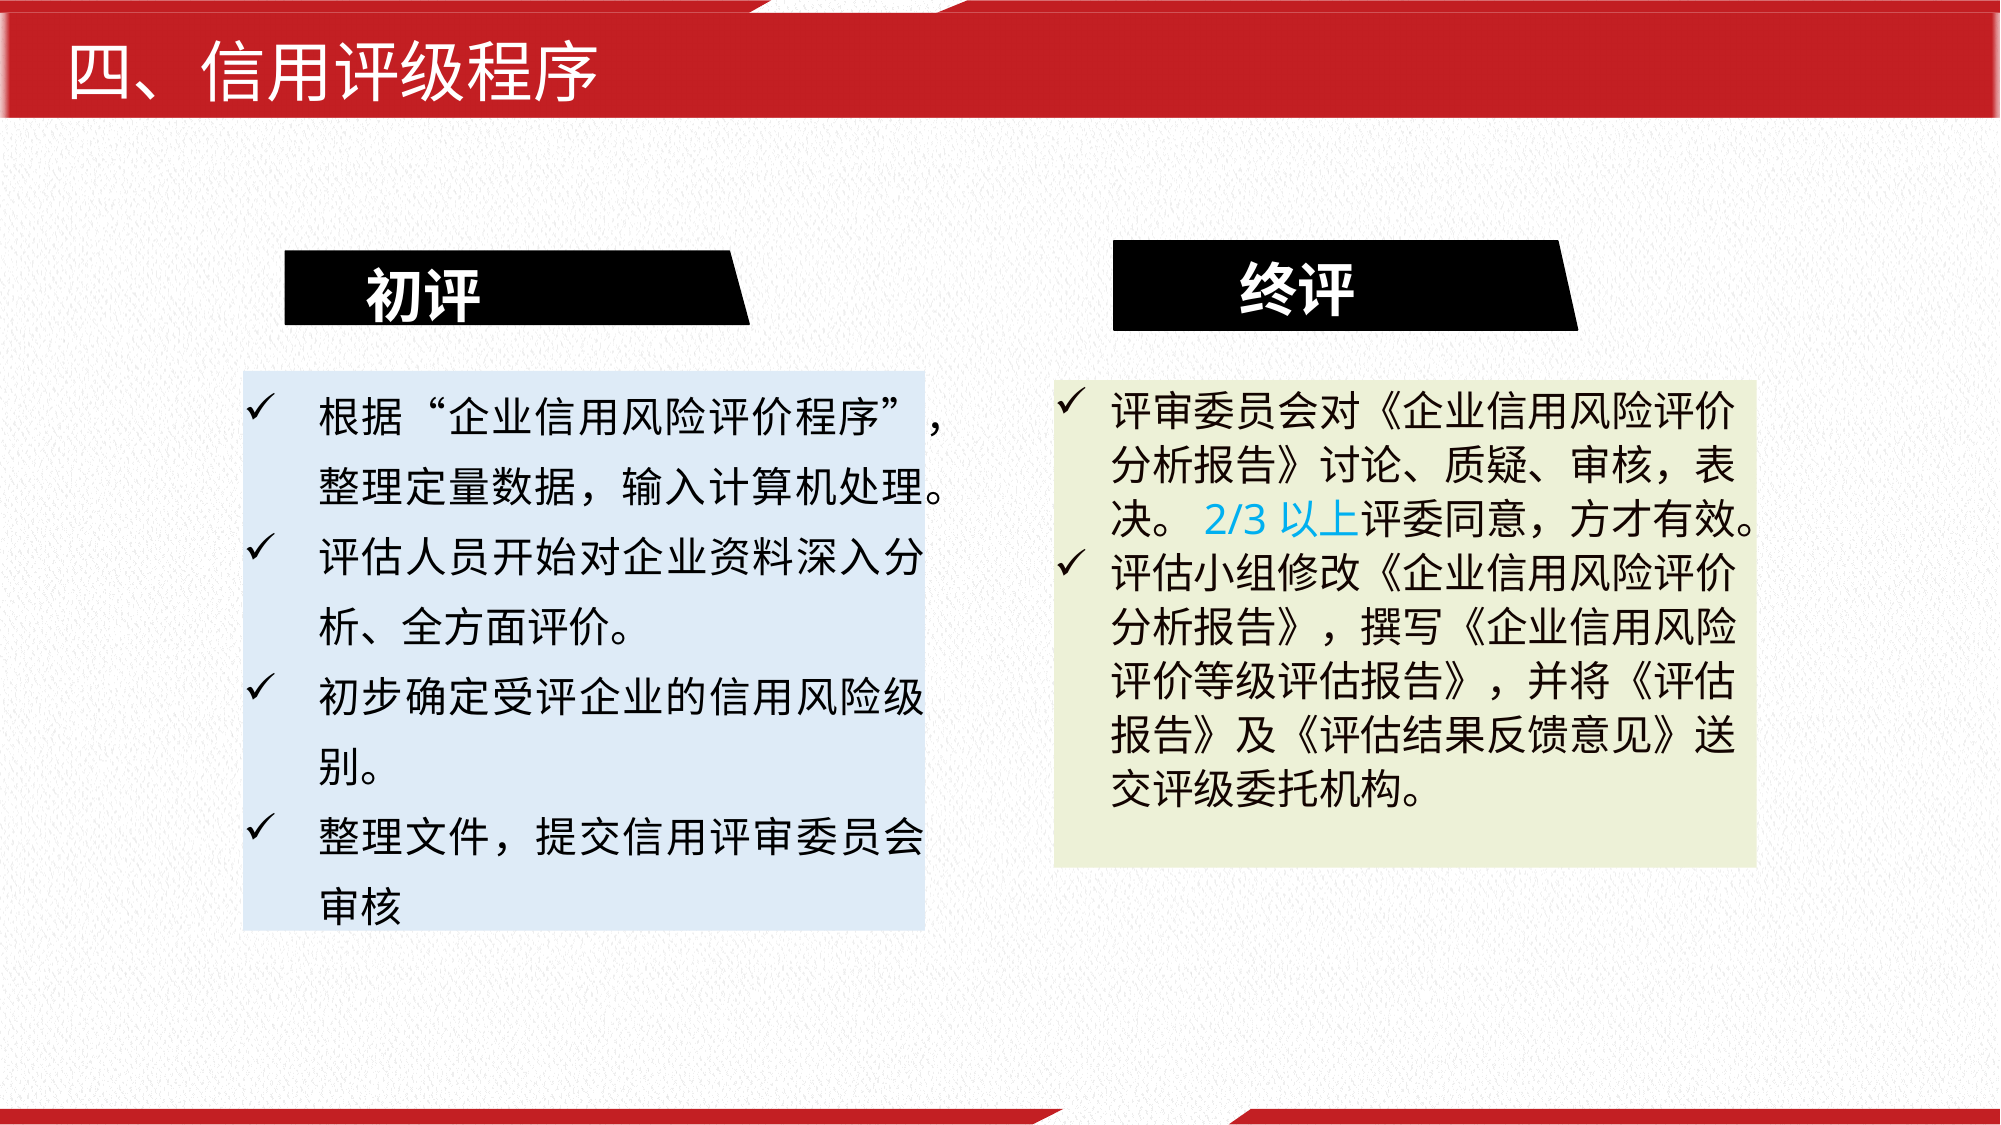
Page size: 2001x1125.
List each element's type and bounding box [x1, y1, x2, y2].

text_box [0, 118, 2000, 1125]
text_box [243, 240, 1757, 937]
text_box [0, 0, 2000, 12]
picture [0, 12, 2000, 118]
